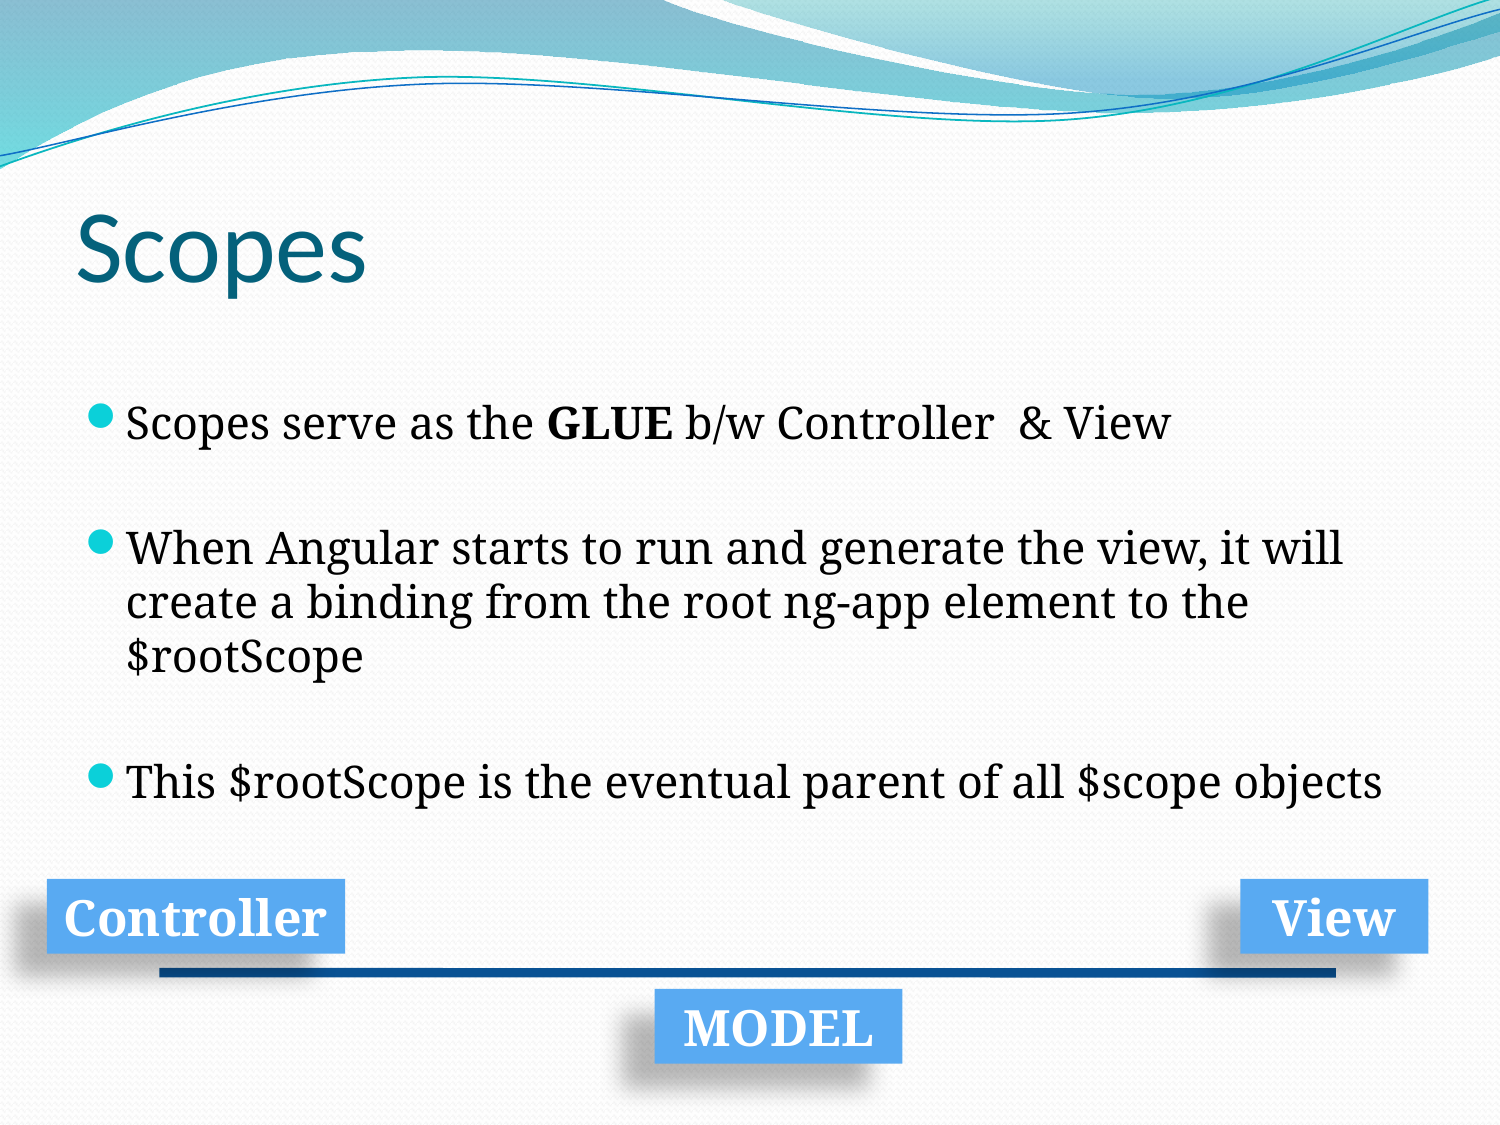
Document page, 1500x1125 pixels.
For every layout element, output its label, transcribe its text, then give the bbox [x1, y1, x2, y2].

text_box Controller [46, 878, 346, 954]
text_box View [1240, 878, 1429, 954]
title Scopes [75, 115, 1425, 303]
text_box MODEL [654, 988, 903, 1064]
list Scopes serve as the GLUE b/w Controller & View When Angular starts to run and generate the view, it will create a binding from the root ng-app element to the $rootScope This $rootScope is the eventual parent of all $scope objects [70, 386, 1421, 925]
